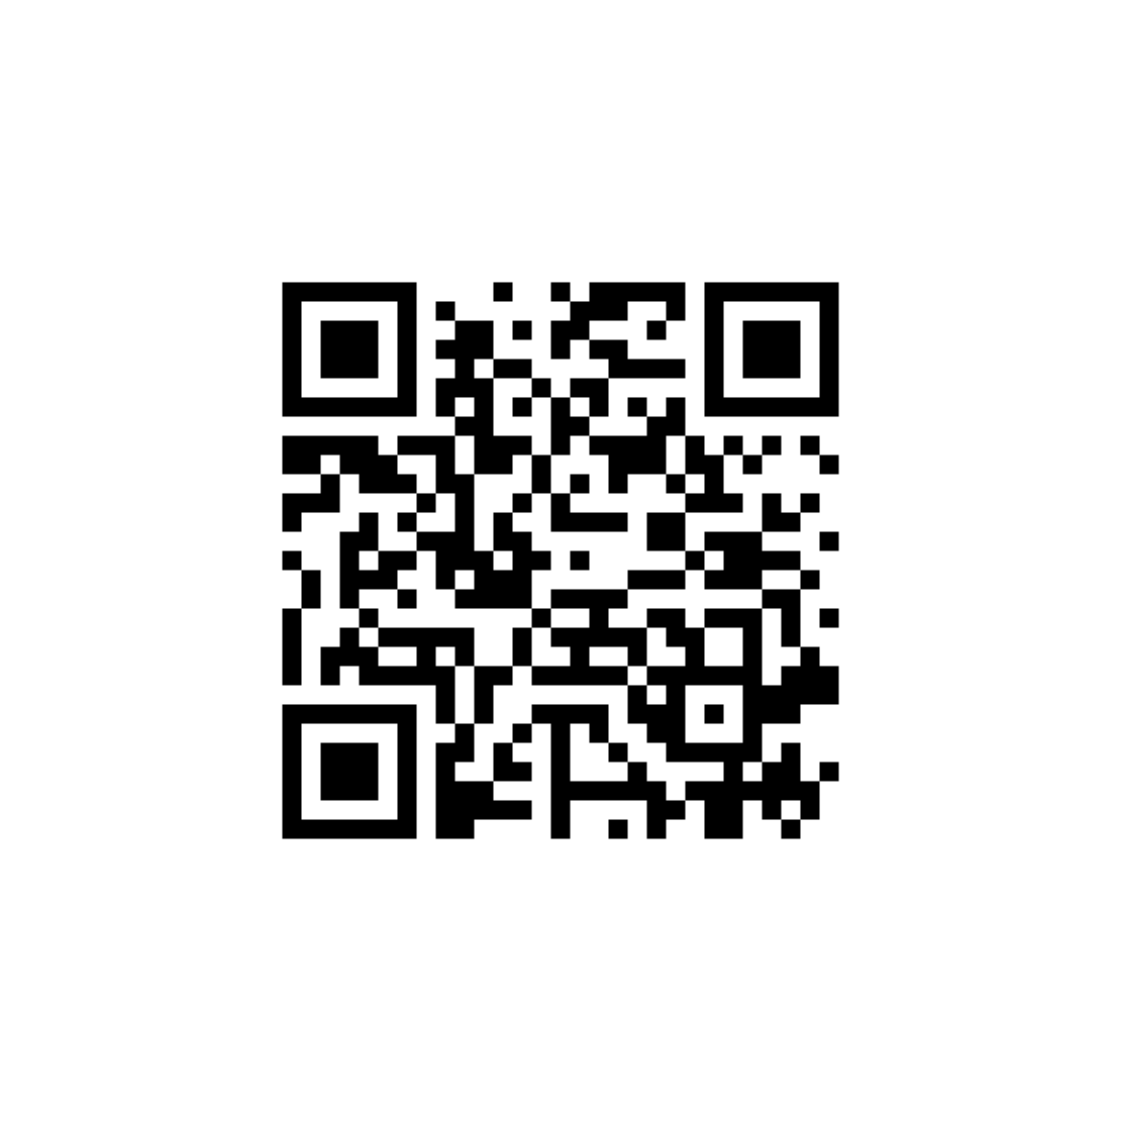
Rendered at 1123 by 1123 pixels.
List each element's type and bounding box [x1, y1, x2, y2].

picture [206, 206, 916, 916]
